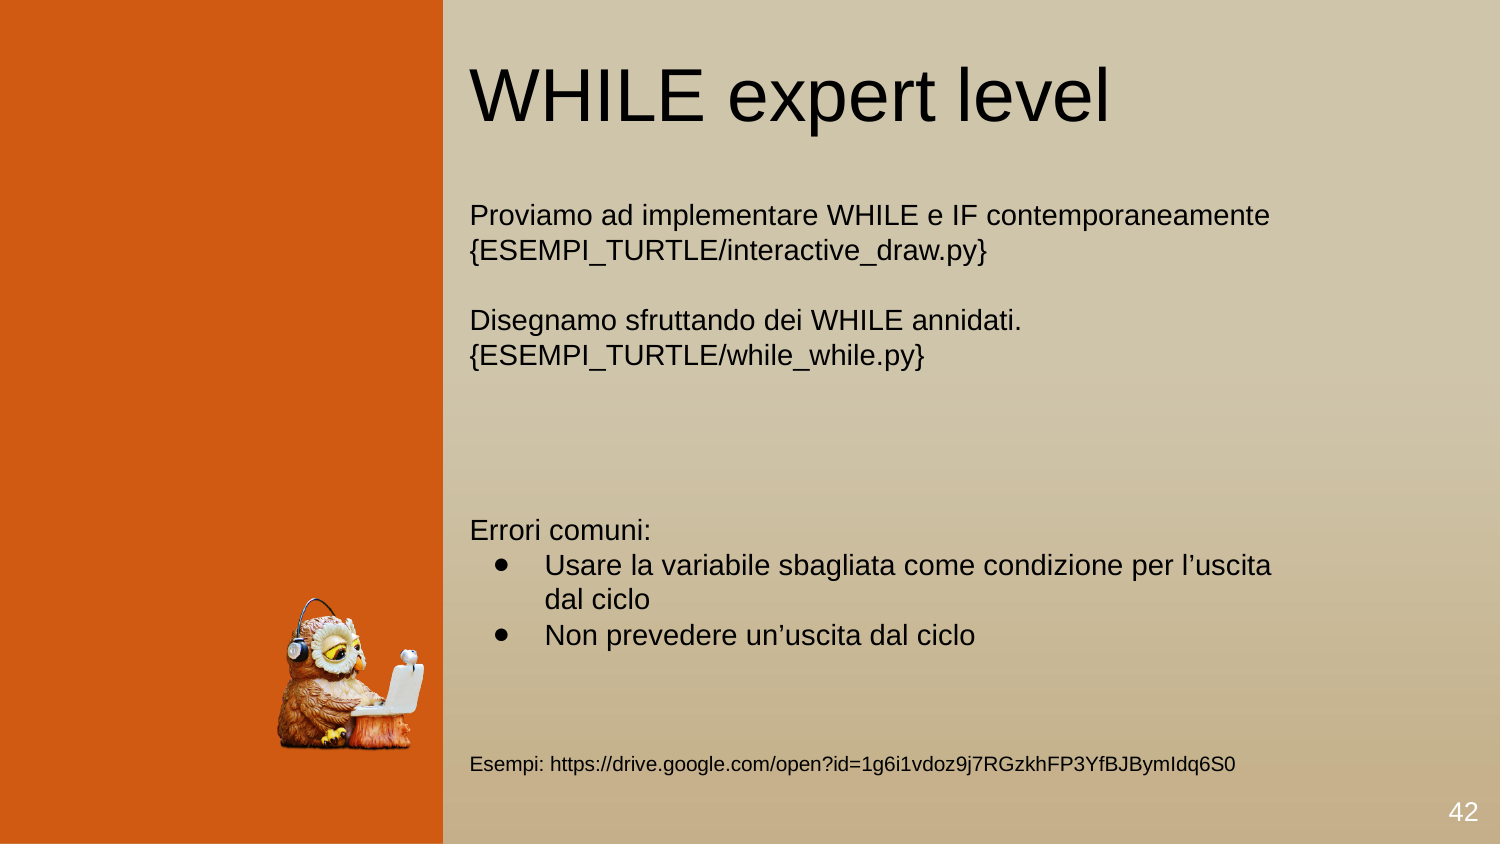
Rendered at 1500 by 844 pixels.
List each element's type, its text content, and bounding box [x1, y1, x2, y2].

text_box WHILE expert level [454, 43, 1381, 139]
slide_number 42 [1403, 779, 1494, 844]
text_box Proviamo ad implementare WHILE e IF contemporaneamente {ESEMPI_TURTLE/interactive_draw.py} Disegnamo sfruttando dei WHILE annidati. {ESEMPI_TURTLE/while_while.py} Errori comuni: Usare la variabile sbagliata come condizione per l’uscita dal ciclo Non prevedere un’uscita dal ciclo Esempi: https://drive.google.com/open?id=1g6i1vdoz9j7RGzkhFP3YfBJBymIdq6S0 [454, 181, 1303, 663]
picture [443, 0, 1500, 844]
picture [277, 598, 424, 752]
